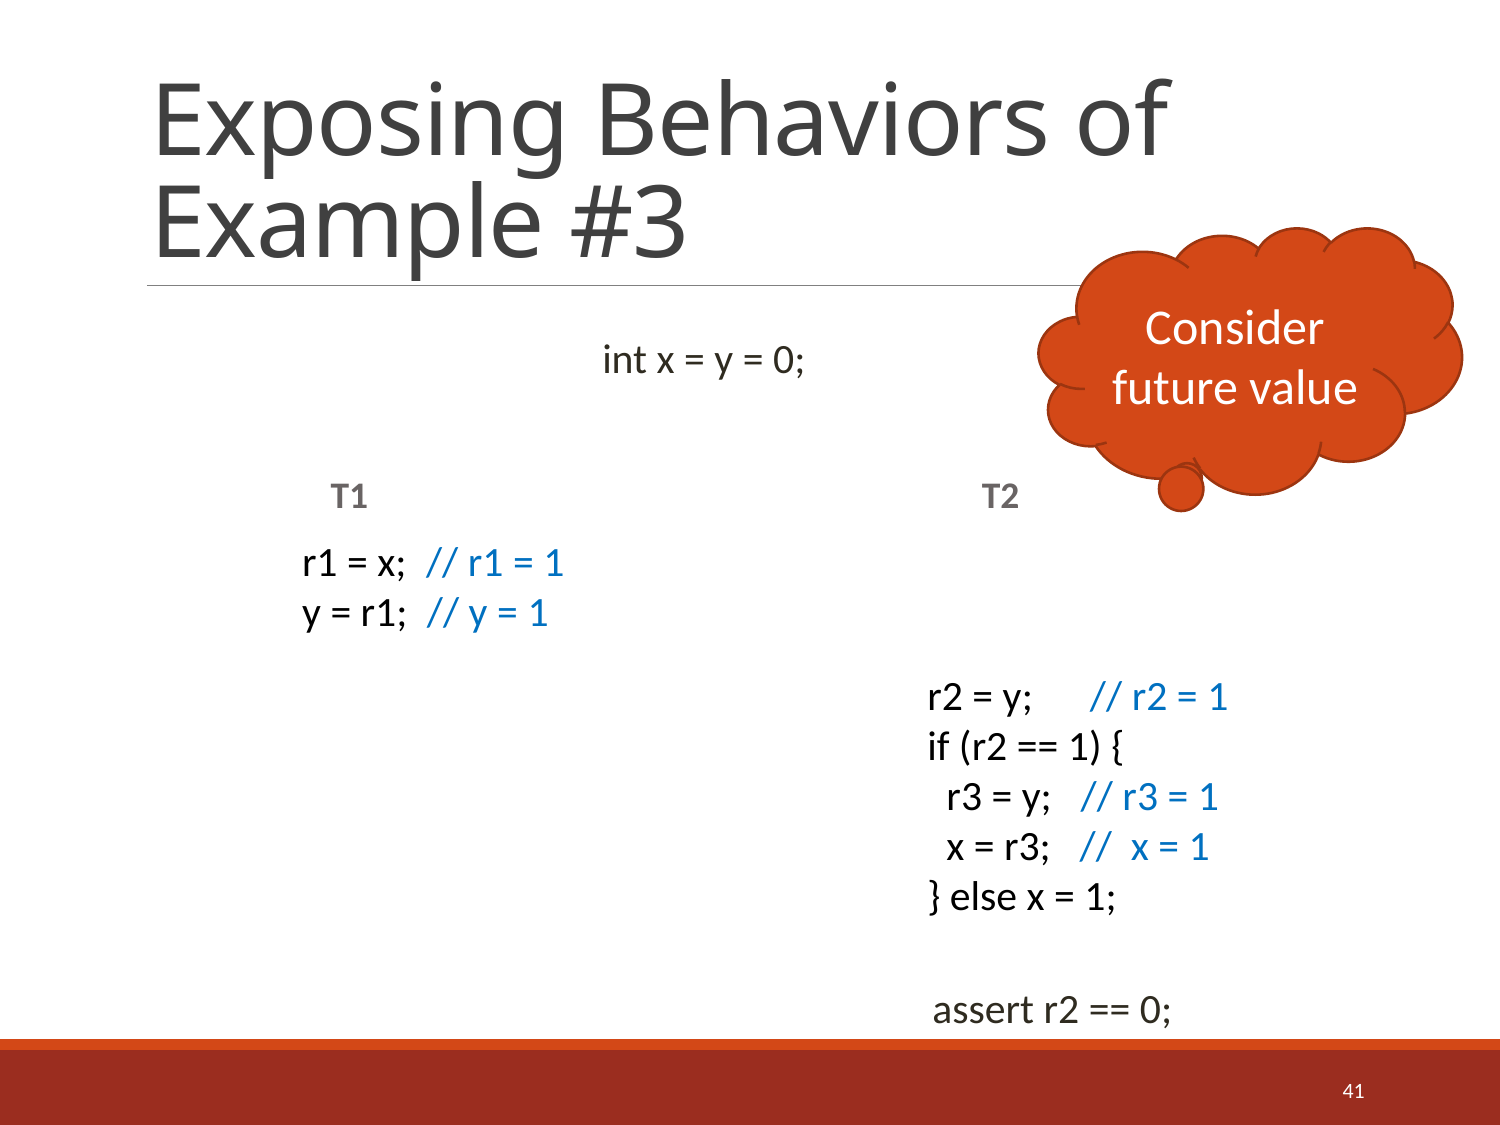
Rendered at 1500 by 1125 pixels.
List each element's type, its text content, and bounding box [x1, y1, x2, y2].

slide_number 41 [1218, 1059, 1380, 1120]
title Exposing Behaviors of Example #3 [135, 47, 1373, 285]
text_box Consider future value [1037, 227, 1464, 513]
text_box T2 [967, 463, 1046, 524]
text_box r1 = x; // r1 = 1 y = r1; // y = 1 [287, 527, 600, 643]
text_box int x = y = 0; [587, 324, 838, 390]
text_box assert r2 == 0; [917, 974, 1219, 1040]
text_box T1 [315, 463, 396, 524]
text_box r2 = y; // r2 = 1 if (r2 == 1) { r3 = y; // r3 = 1 x = r3; // x = 1 } else x = 1; [912, 661, 1288, 926]
